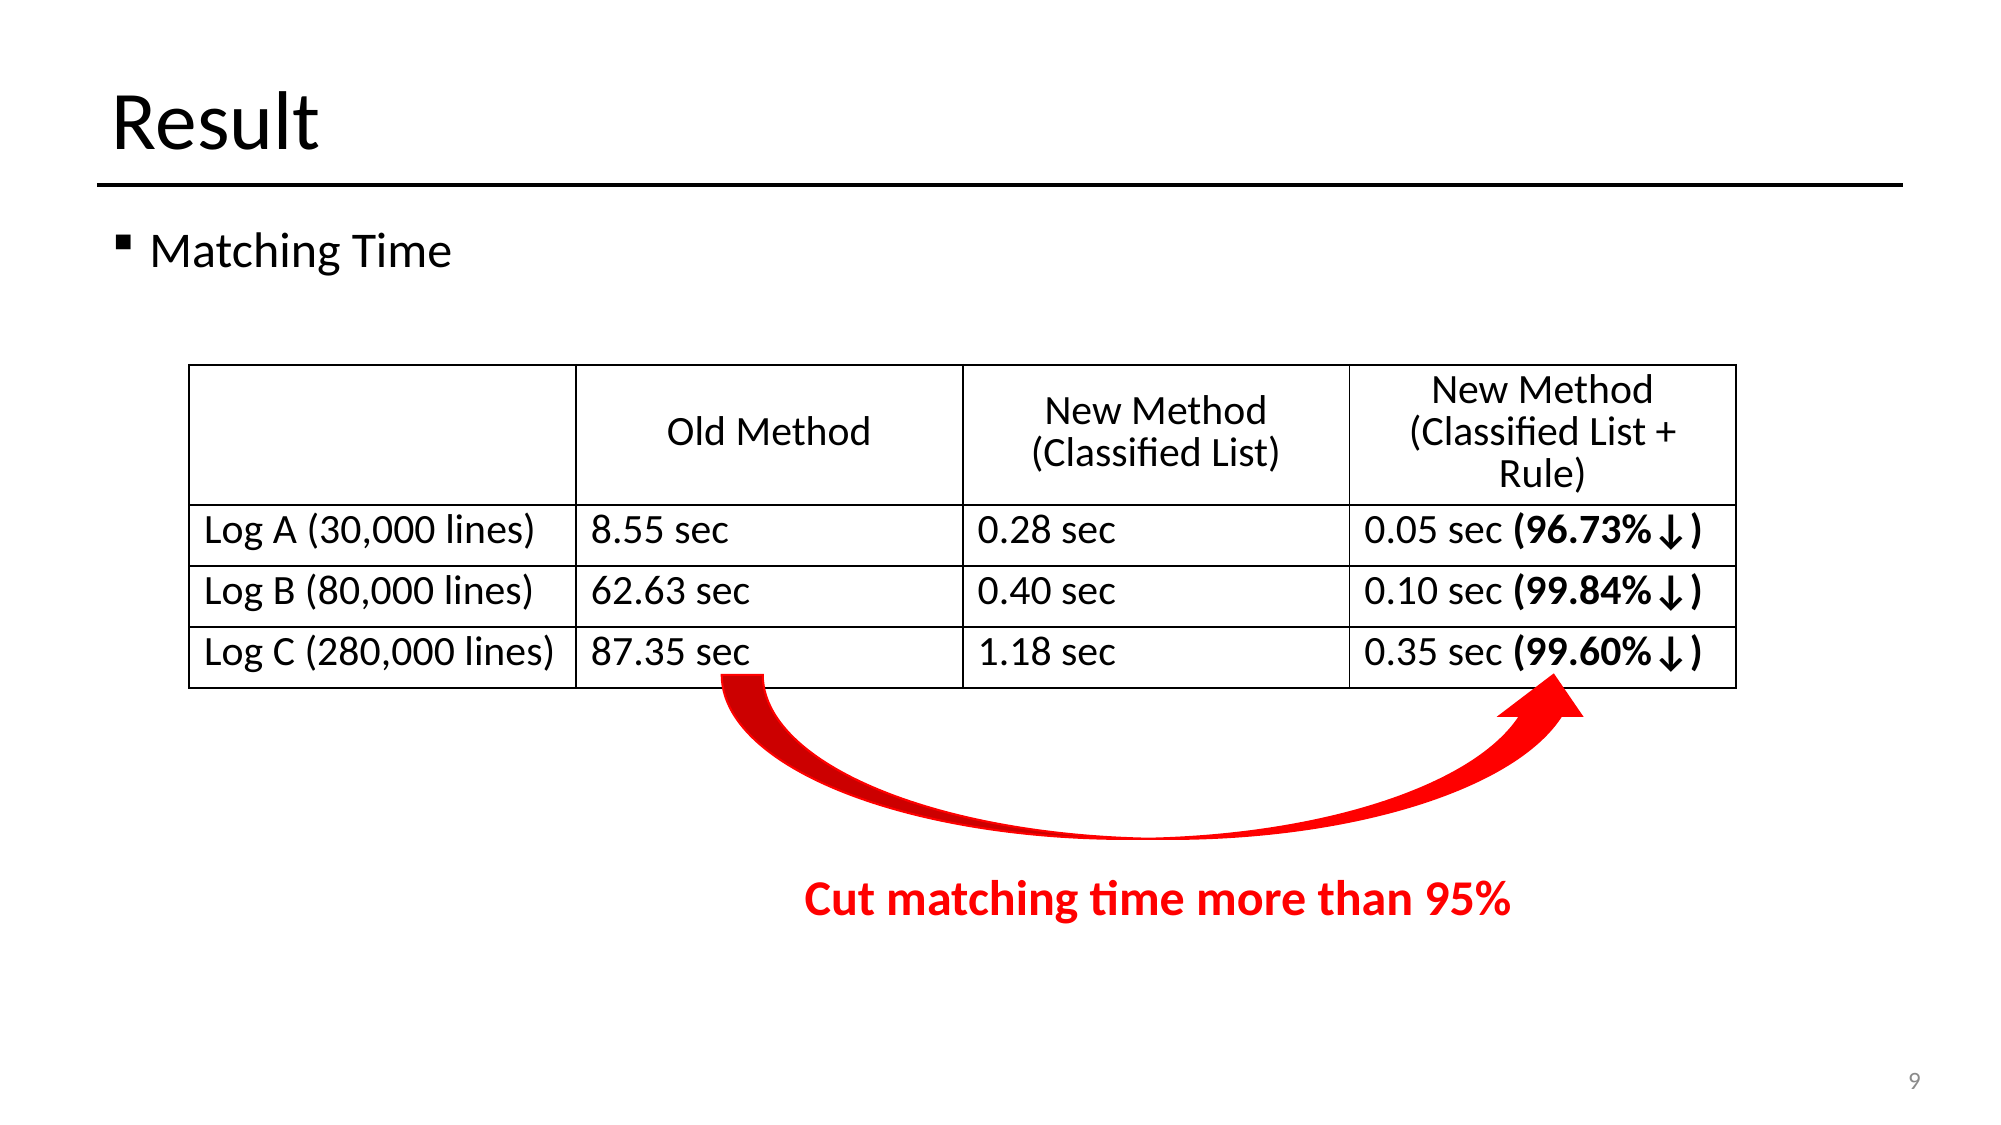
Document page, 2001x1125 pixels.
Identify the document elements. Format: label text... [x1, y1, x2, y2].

table_header [190, 366, 575, 504]
table_cell 0.35 sec (99.60%↓) [1350, 628, 1735, 687]
table_cell 0.40 sec [964, 567, 1349, 626]
table_header Old Method [577, 366, 962, 504]
table_cell 8.55 sec [577, 506, 962, 565]
text_box Cut matching time more than 95% [789, 857, 1527, 933]
table_cell Log A (30,000 lines) [190, 506, 575, 565]
table_cell Log B (80,000 lines) [190, 567, 575, 626]
text_box [720, 673, 1584, 840]
table_cell 1.18 sec [964, 628, 1349, 687]
table_cell 0.28 sec [964, 506, 1349, 565]
table_cell 87.35 sec [577, 628, 962, 687]
table_cell 62.63 sec [577, 567, 962, 626]
table_cell Log C (280,000 lines) [190, 628, 575, 687]
table_header New Method (Classified List + Rule) [1350, 366, 1735, 504]
table_cell 0.05 sec (96.73%↓) [1350, 506, 1735, 565]
list Matching Time [96, 217, 1903, 1082]
table_cell 0.10 sec (99.84%↓) [1350, 567, 1735, 626]
title Result [96, 59, 1903, 185]
table_header New Method (Classified List) [964, 366, 1349, 504]
